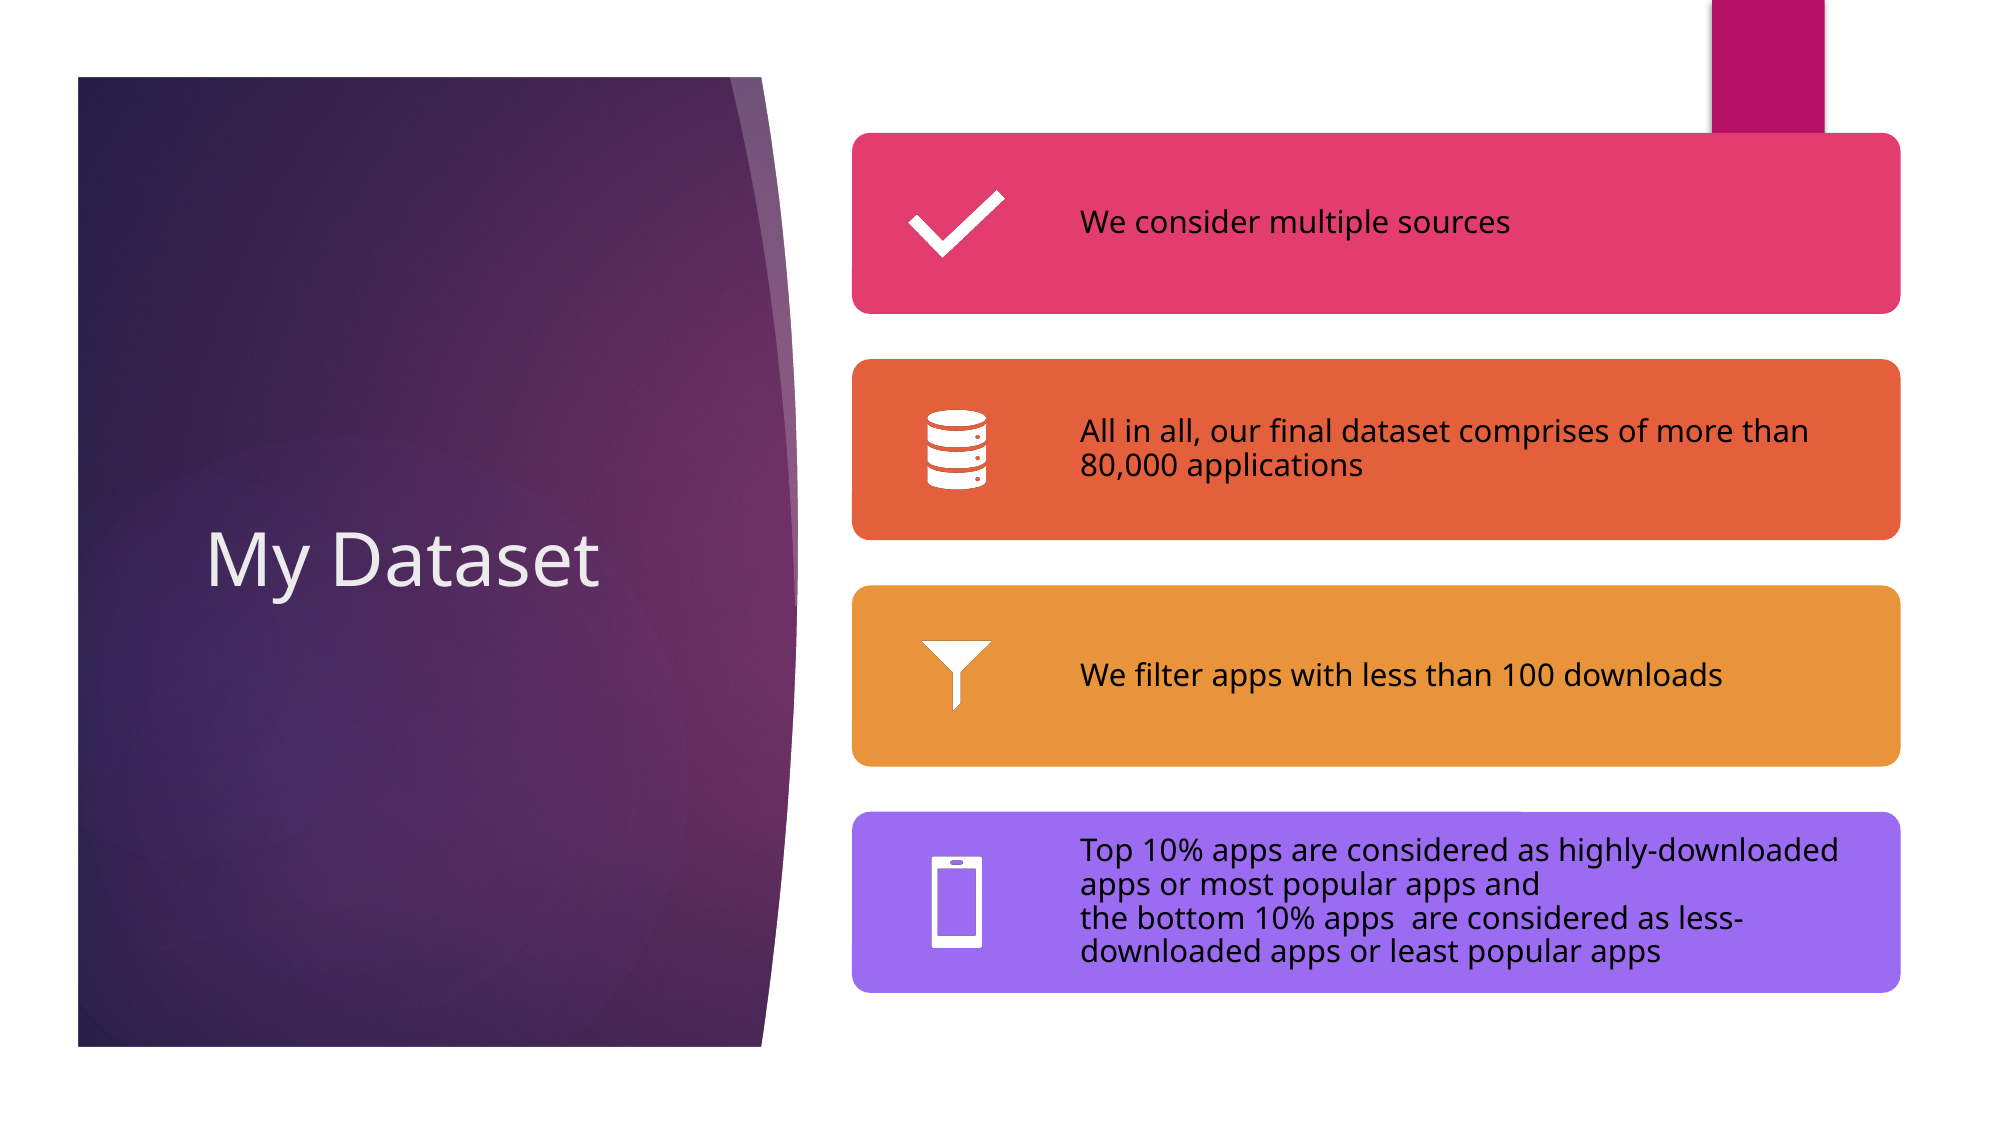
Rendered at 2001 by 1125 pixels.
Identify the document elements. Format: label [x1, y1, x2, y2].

text_box [0, 0, 2000, 1125]
list [851, 132, 1901, 994]
